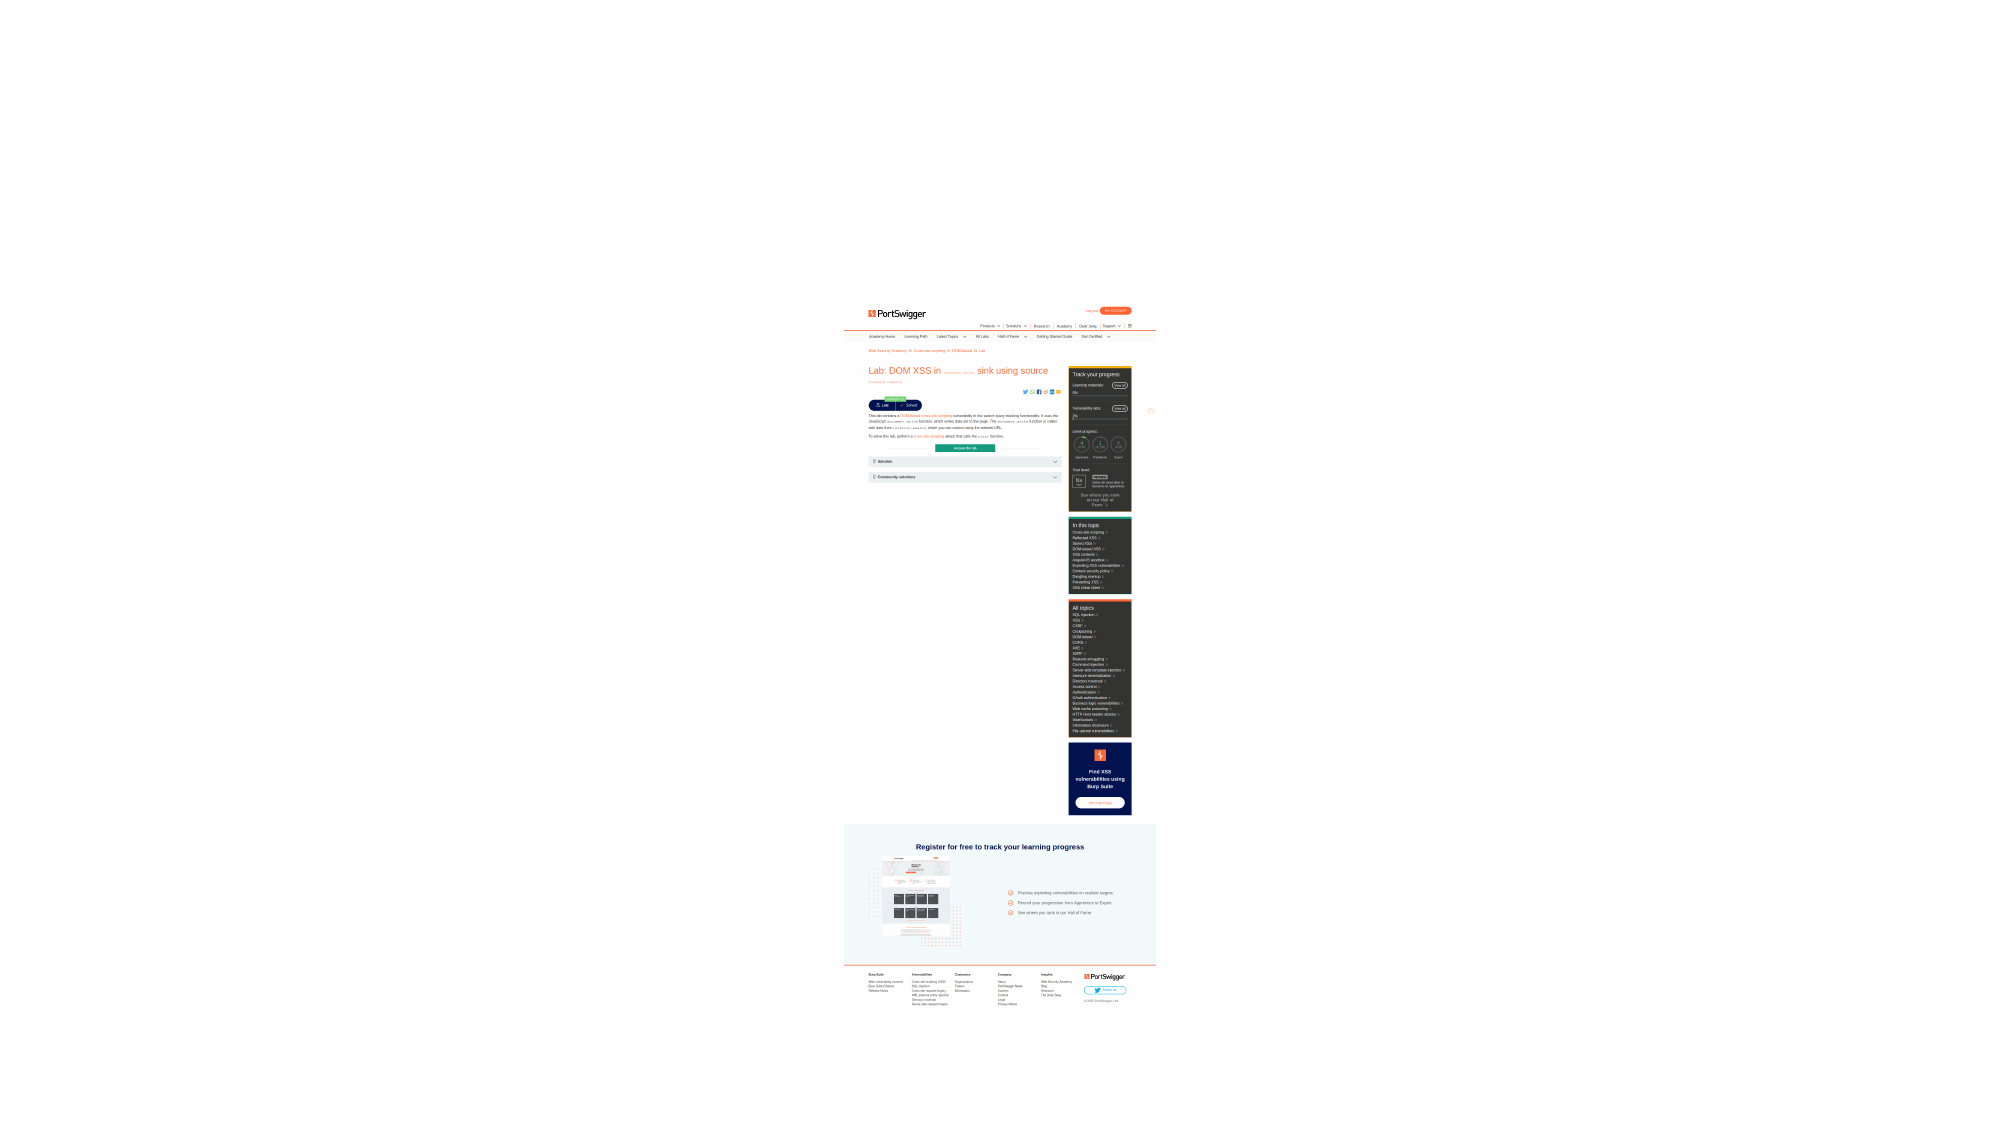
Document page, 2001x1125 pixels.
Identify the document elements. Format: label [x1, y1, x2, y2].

list [844, 299, 1156, 1014]
